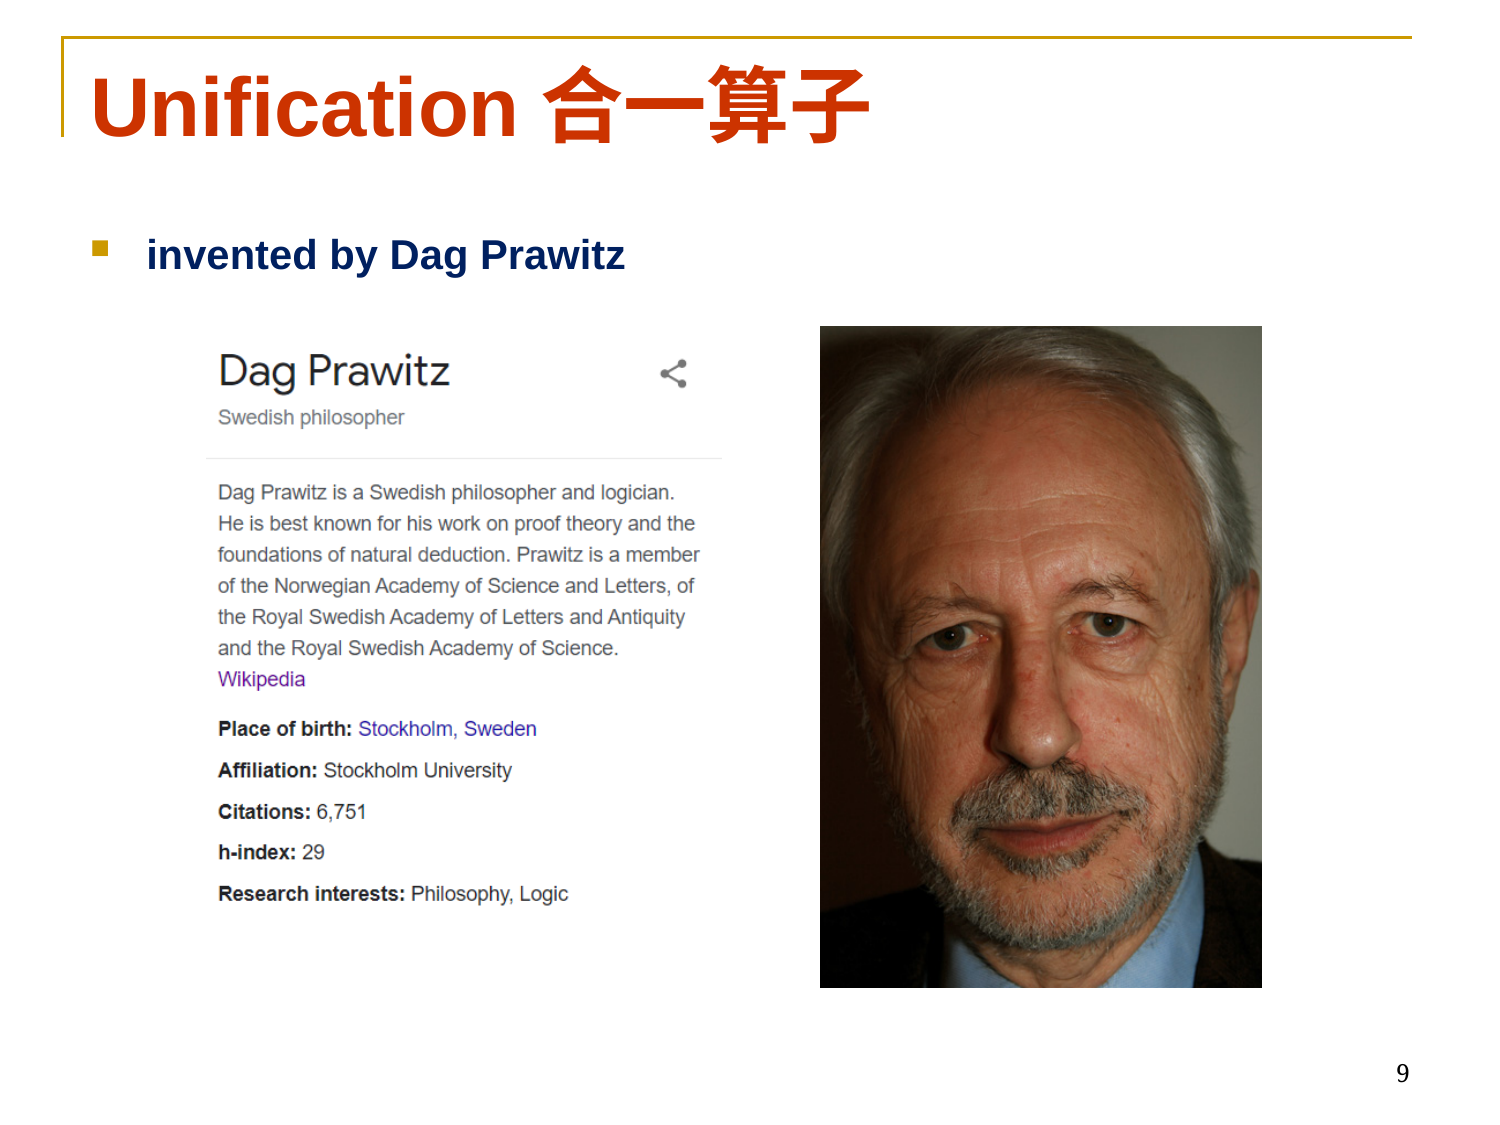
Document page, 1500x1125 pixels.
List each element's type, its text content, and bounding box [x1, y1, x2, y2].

picture [206, 337, 723, 924]
slide_number 9 [1074, 1023, 1426, 1100]
title Unification合一算子 [74, 45, 1426, 219]
picture [820, 326, 1263, 988]
list invented by Dag Prawitz [74, 219, 1426, 1006]
